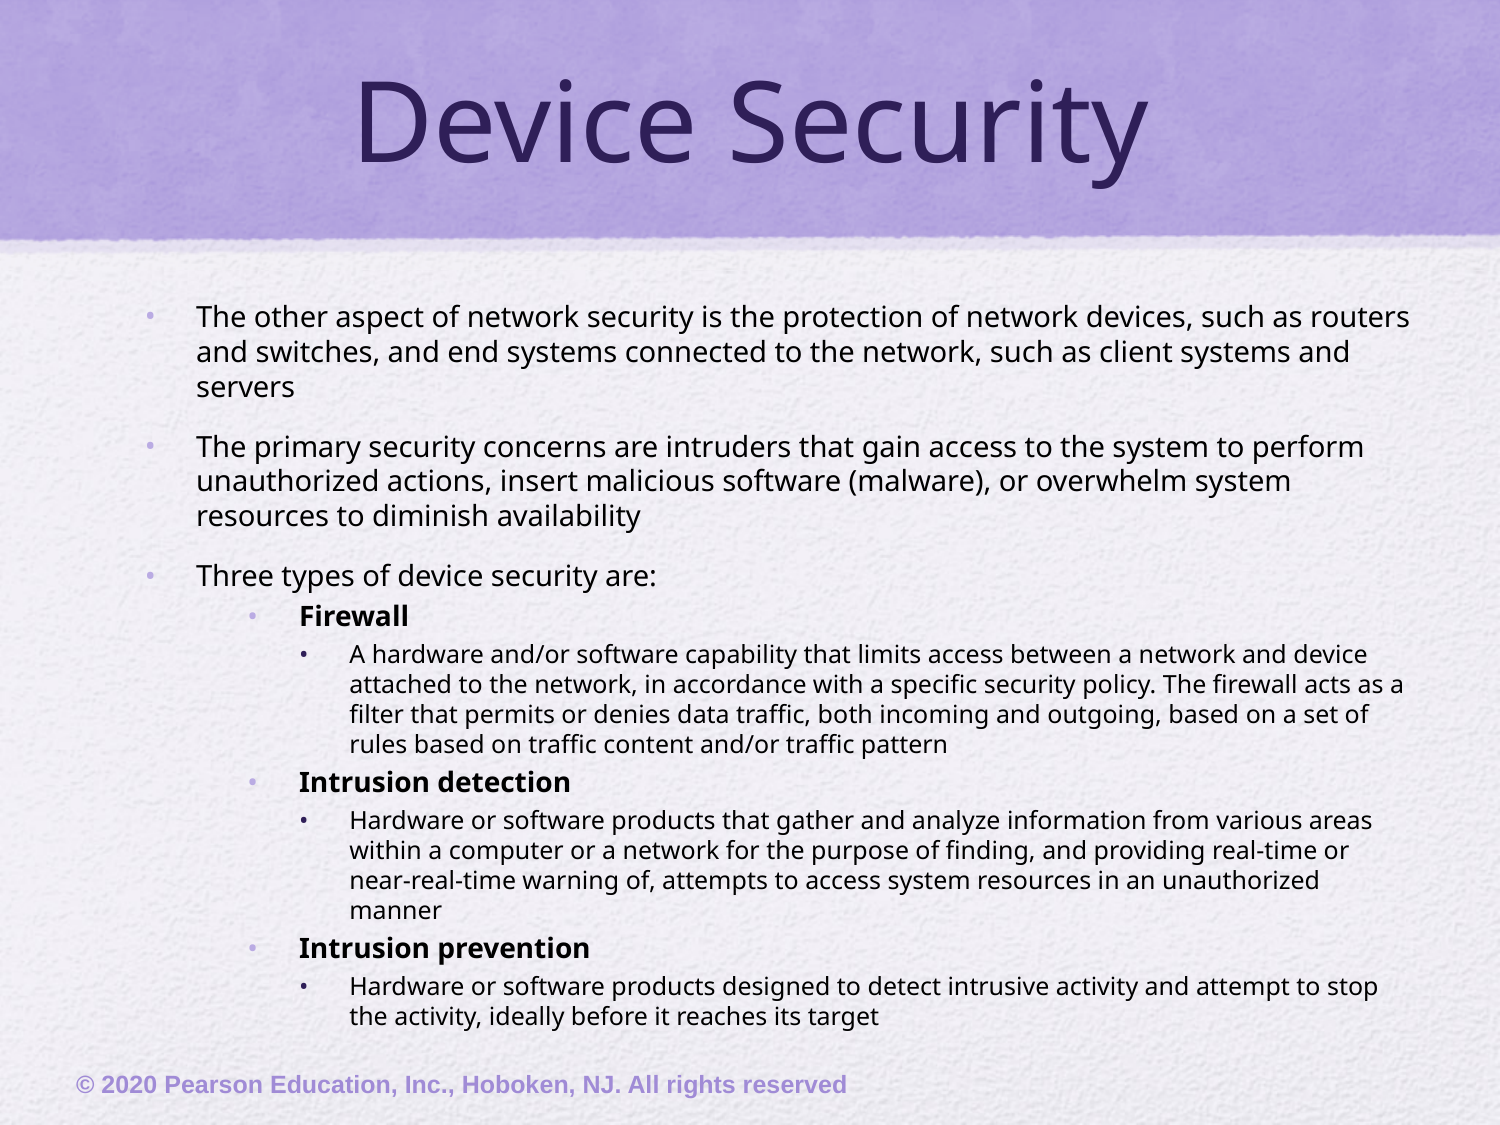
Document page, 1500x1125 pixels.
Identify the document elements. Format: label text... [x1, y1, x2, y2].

picture [0, 225, 1500, 1125]
list The other aspect of network security is the protection of network devices, such as routers and switches, and end systems connected to the network, such as client systems and servers The primary security concerns are intruders that gain access to the system to perform unauthorized actions, insert malicious software (malware), or overwhelm system resources to diminish availability Three types of device security are: Firewall A hardware and/or software capability that limits access between a network and device attached to the network, in accordance with a specific security policy. The firewall acts as a filter that permits or denies data traffic, both incoming and outgoing, based on a set of rules based on traffic content and/or traffic pattern Intrusion detection Hardware or software products that gather and analyze information from various areas within a computer or a network for the purpose of finding, and providing real-time or near-real-time warning of, attempts to access system resources in an unauthorized manner Intrusion prevention Hardware or software products designed to detect intrusive activity and attempt to stop the activity, ideally before it reaches its target [129, 290, 1430, 1045]
title Device Security [129, 6, 1373, 239]
footer © 2020 Pearson Education, Inc., Hoboken, NJ. All rights reserved [60, 1042, 916, 1125]
